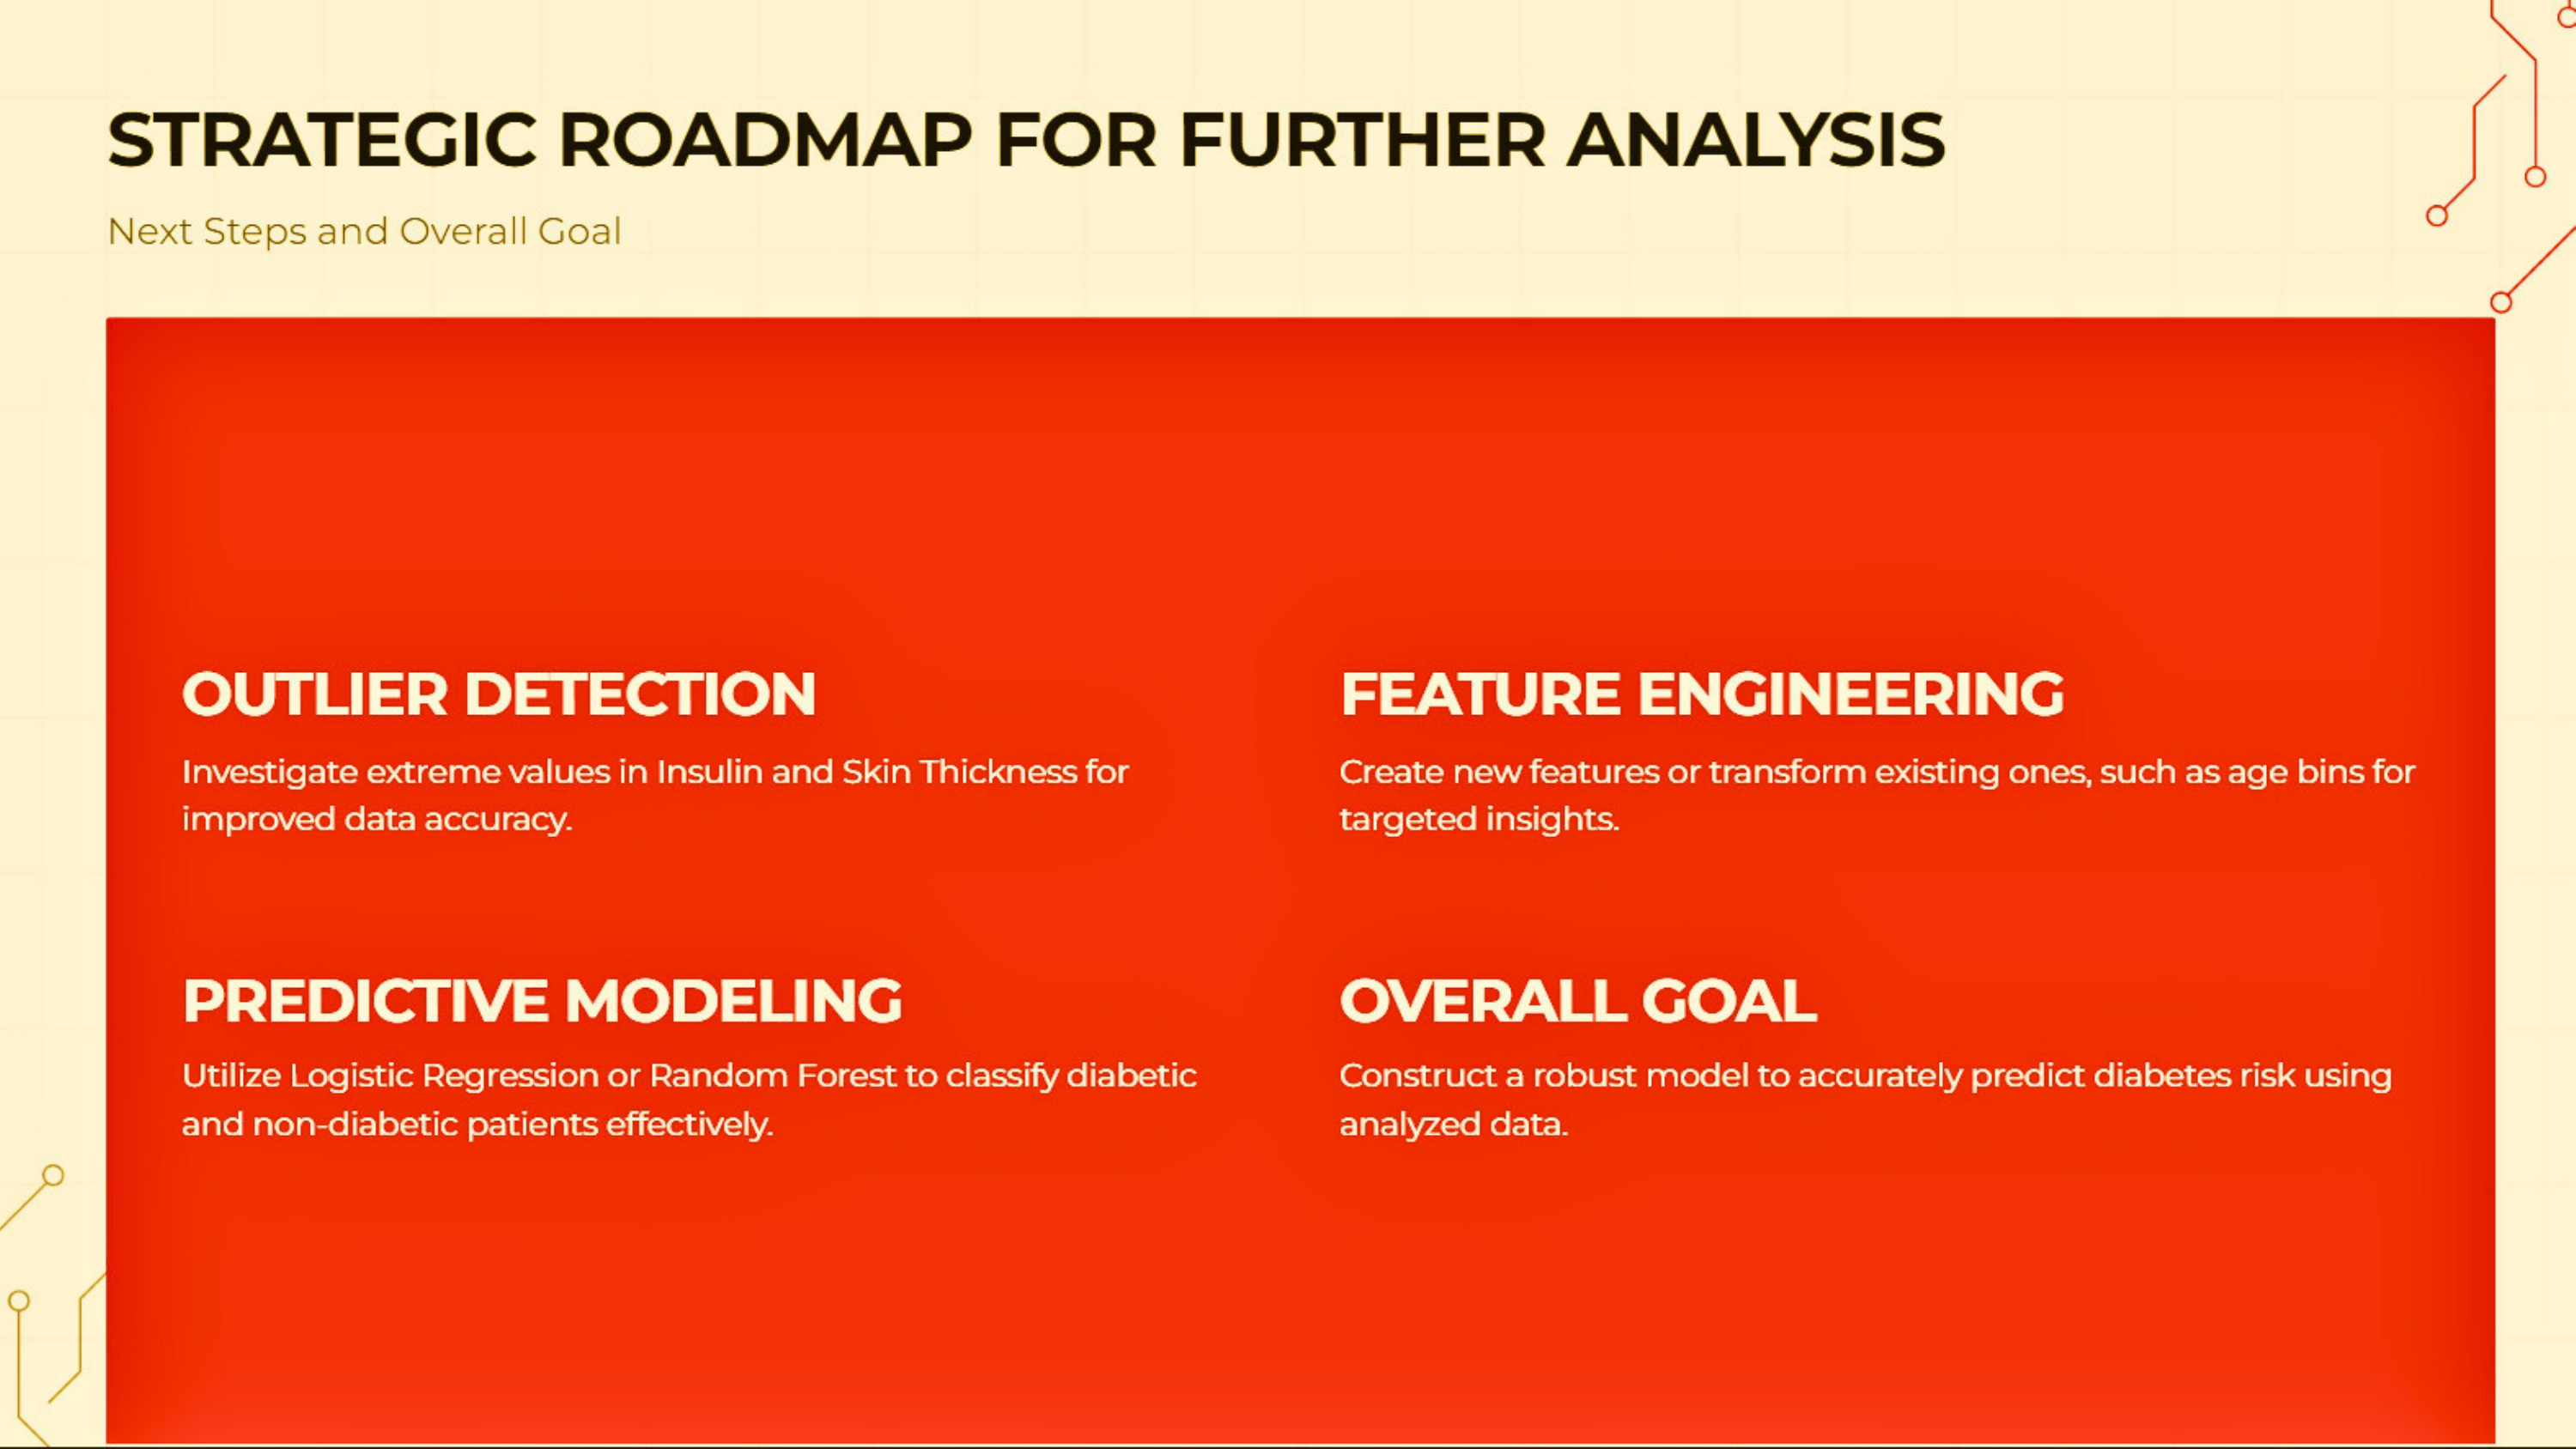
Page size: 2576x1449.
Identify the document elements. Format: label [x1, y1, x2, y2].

text_box [0, 0, 2576, 1449]
